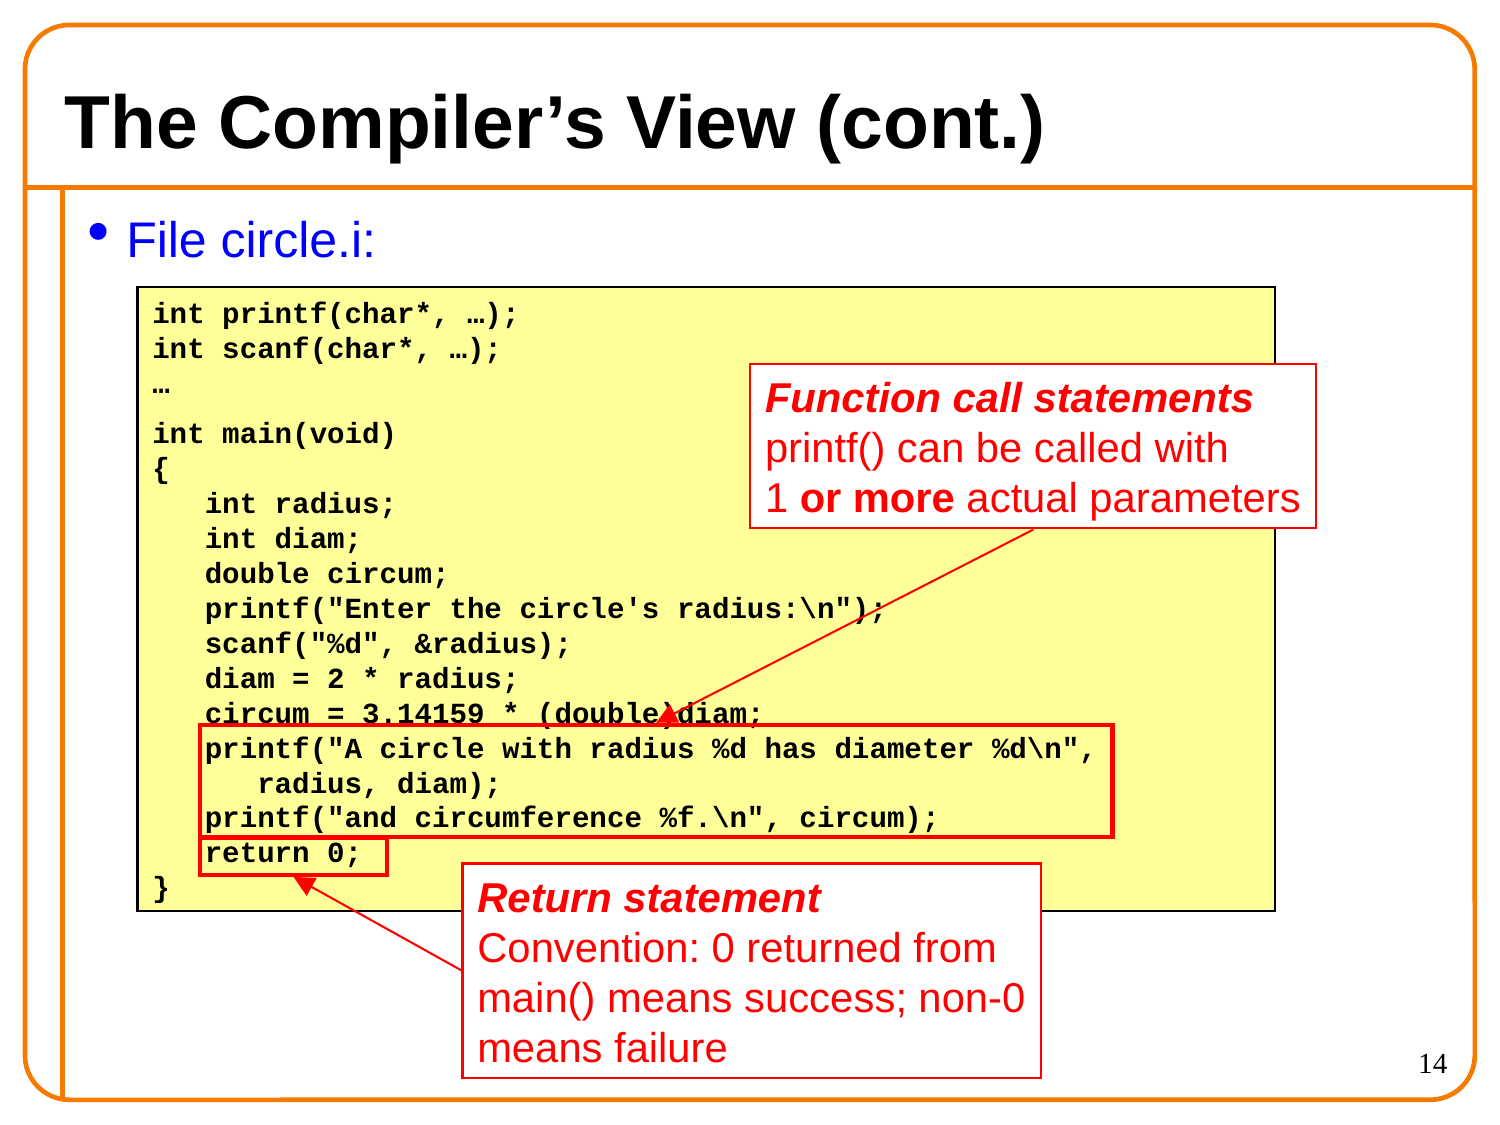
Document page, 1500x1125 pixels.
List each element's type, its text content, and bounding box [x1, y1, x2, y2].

text_box int printf(char*, …); int scanf(char*, …); … int main(void) { int radius; int diam; double circum; printf("Enter the circle's radius:\n"); scanf("%d", &radius); diam = 2 * radius; circum = 3.14159 * (double)diam; printf("A circle with radius %d has diameter %d\n", radius, diam); printf("and circumference %f.\n", circum); return 0; } [137, 287, 1275, 912]
text_box [656, 529, 1034, 723]
text_box File circle.i: [74, 200, 1463, 1100]
text_box The Compiler’s View (cont.) [49, 62, 1450, 175]
text_box Function call statements printf() can be called with 1 or more actual parameters [750, 363, 1316, 529]
text_box [293, 876, 463, 971]
text_box [200, 724, 1113, 838]
text_box [199, 837, 388, 875]
text_box Return statement Convention: 0 returned from main() means success; non-0 means failure [462, 863, 1041, 1079]
